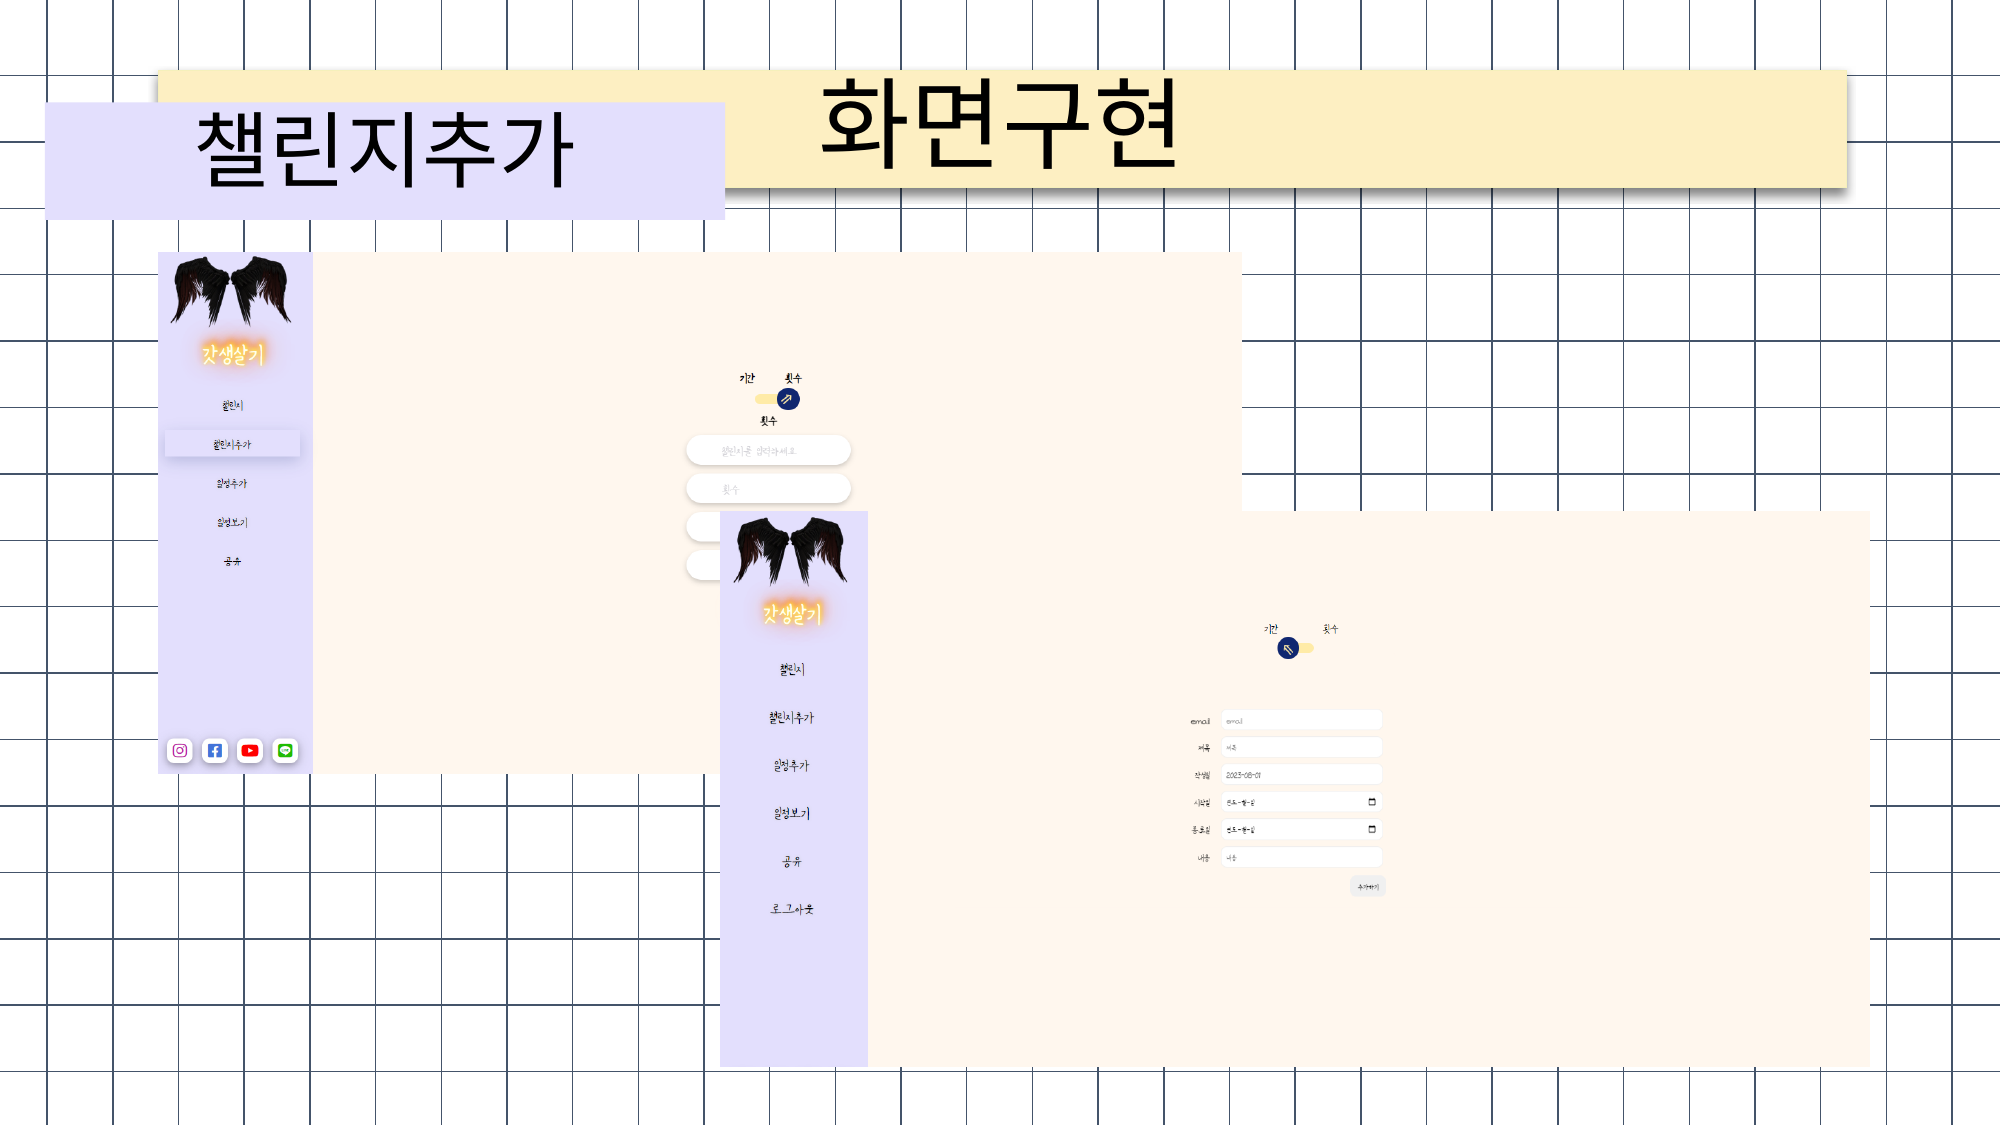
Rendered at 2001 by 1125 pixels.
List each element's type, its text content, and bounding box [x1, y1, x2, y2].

subtitle 챌린지추가 [44, 102, 726, 220]
title 화면구현 [158, 70, 1847, 188]
picture [158, 252, 1870, 1067]
